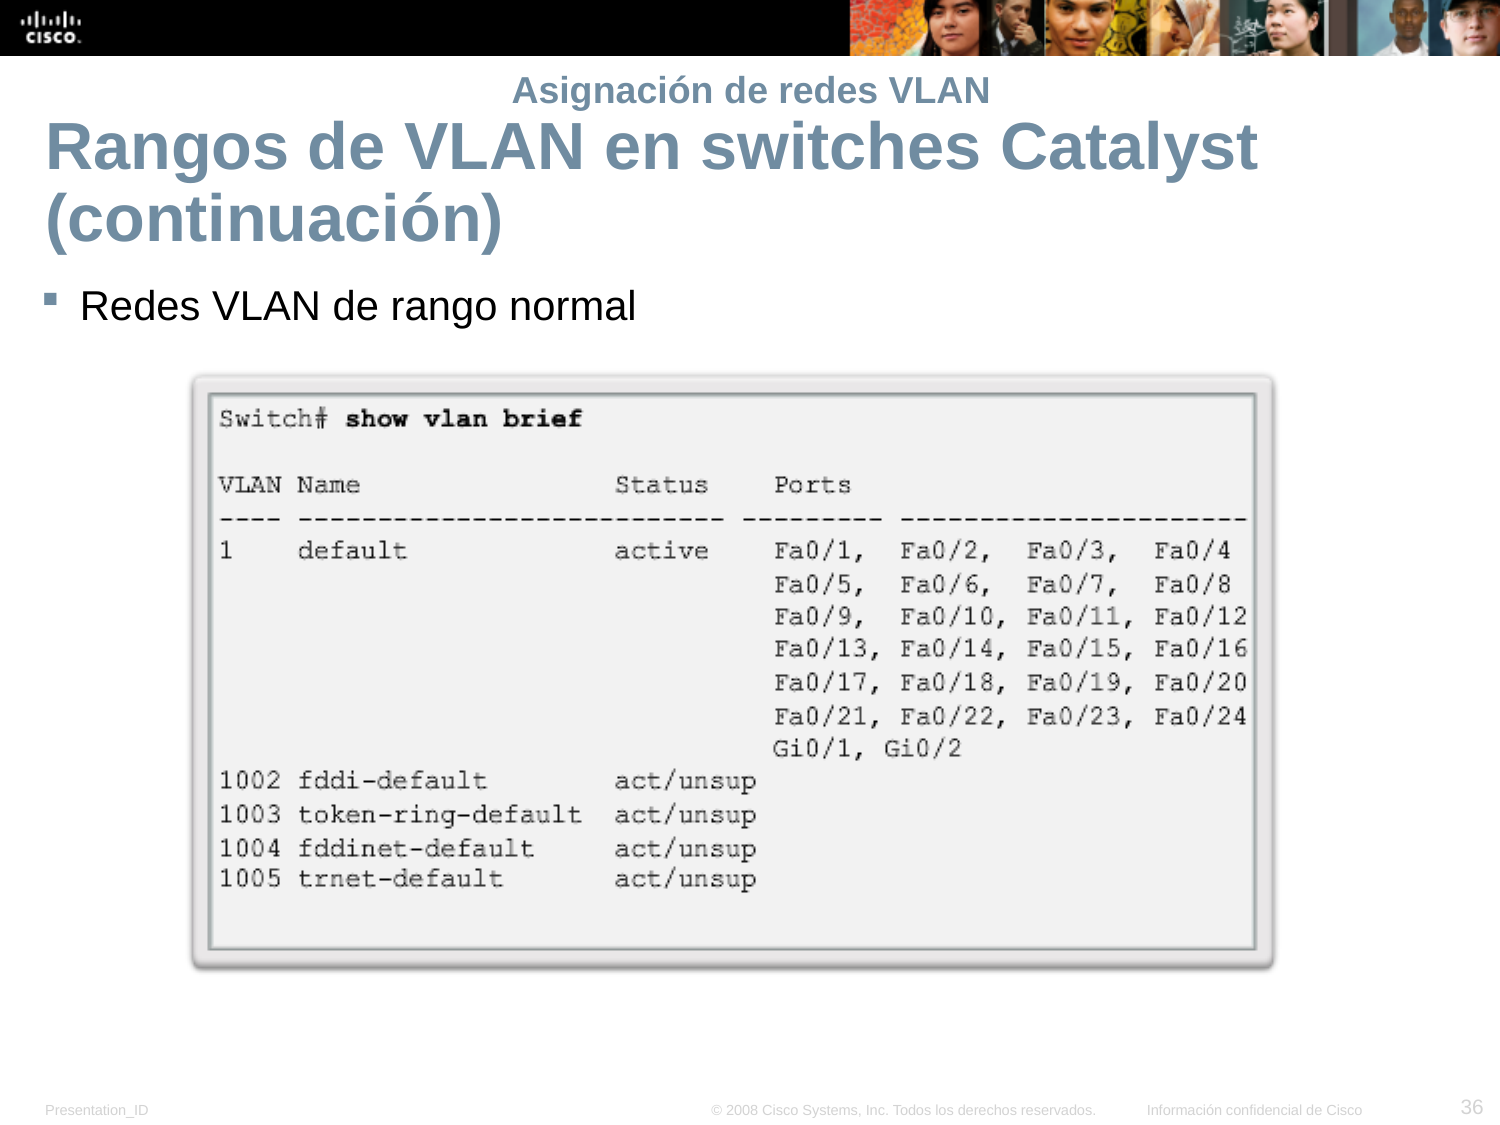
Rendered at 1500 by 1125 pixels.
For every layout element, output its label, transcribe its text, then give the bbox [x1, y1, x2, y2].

picture [156, 324, 1312, 1003]
list Redes VLAN de rango normal [27, 275, 1464, 1073]
title Asignación de redes VLAN Rangos de VLAN en switches Catalyst (continuación) [31, 64, 1471, 203]
picture [0, 0, 1500, 56]
